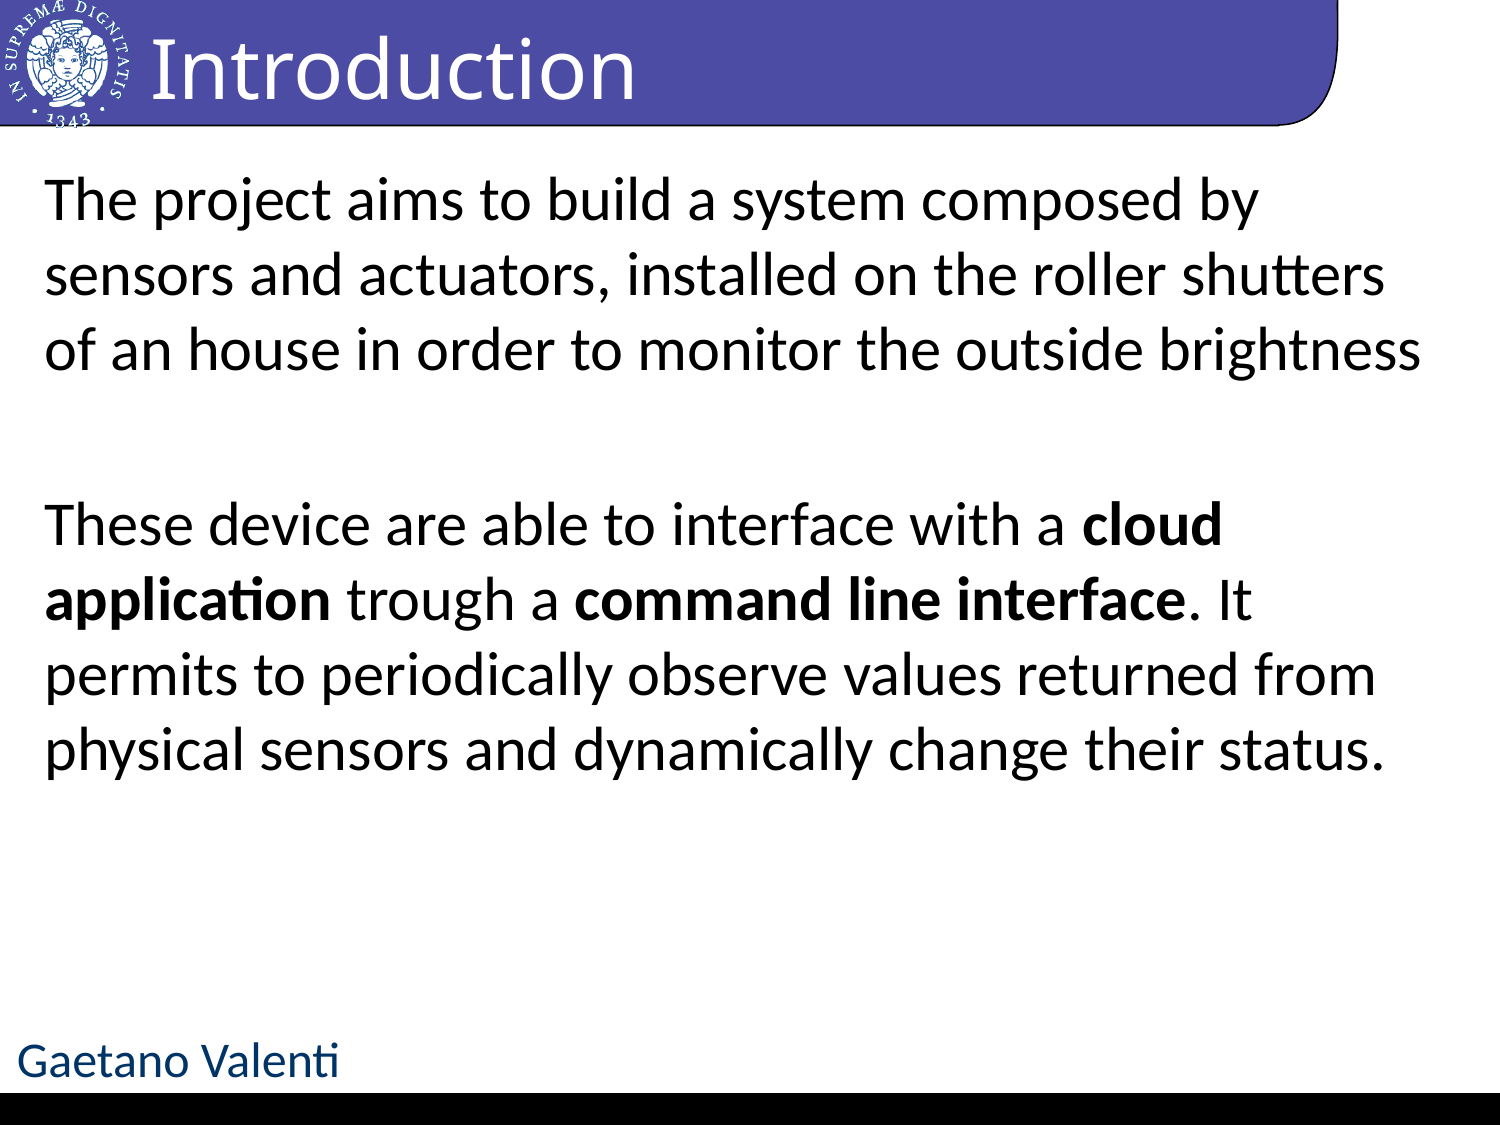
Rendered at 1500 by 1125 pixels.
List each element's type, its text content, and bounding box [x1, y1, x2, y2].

picture [2, 0, 133, 131]
text_box Gaetano Valenti [2, 1020, 356, 1095]
title Introduction [135, 6, 1341, 126]
list The project aims to build a system composed by sensors and actuators, installed on the roller shutters of an house in order to monitor the outside brightness These device are able to interface with a cloud application trough a command line interface. It permits to periodically observe values returned from physical sensors and dynamically change their status. [29, 150, 1448, 1097]
